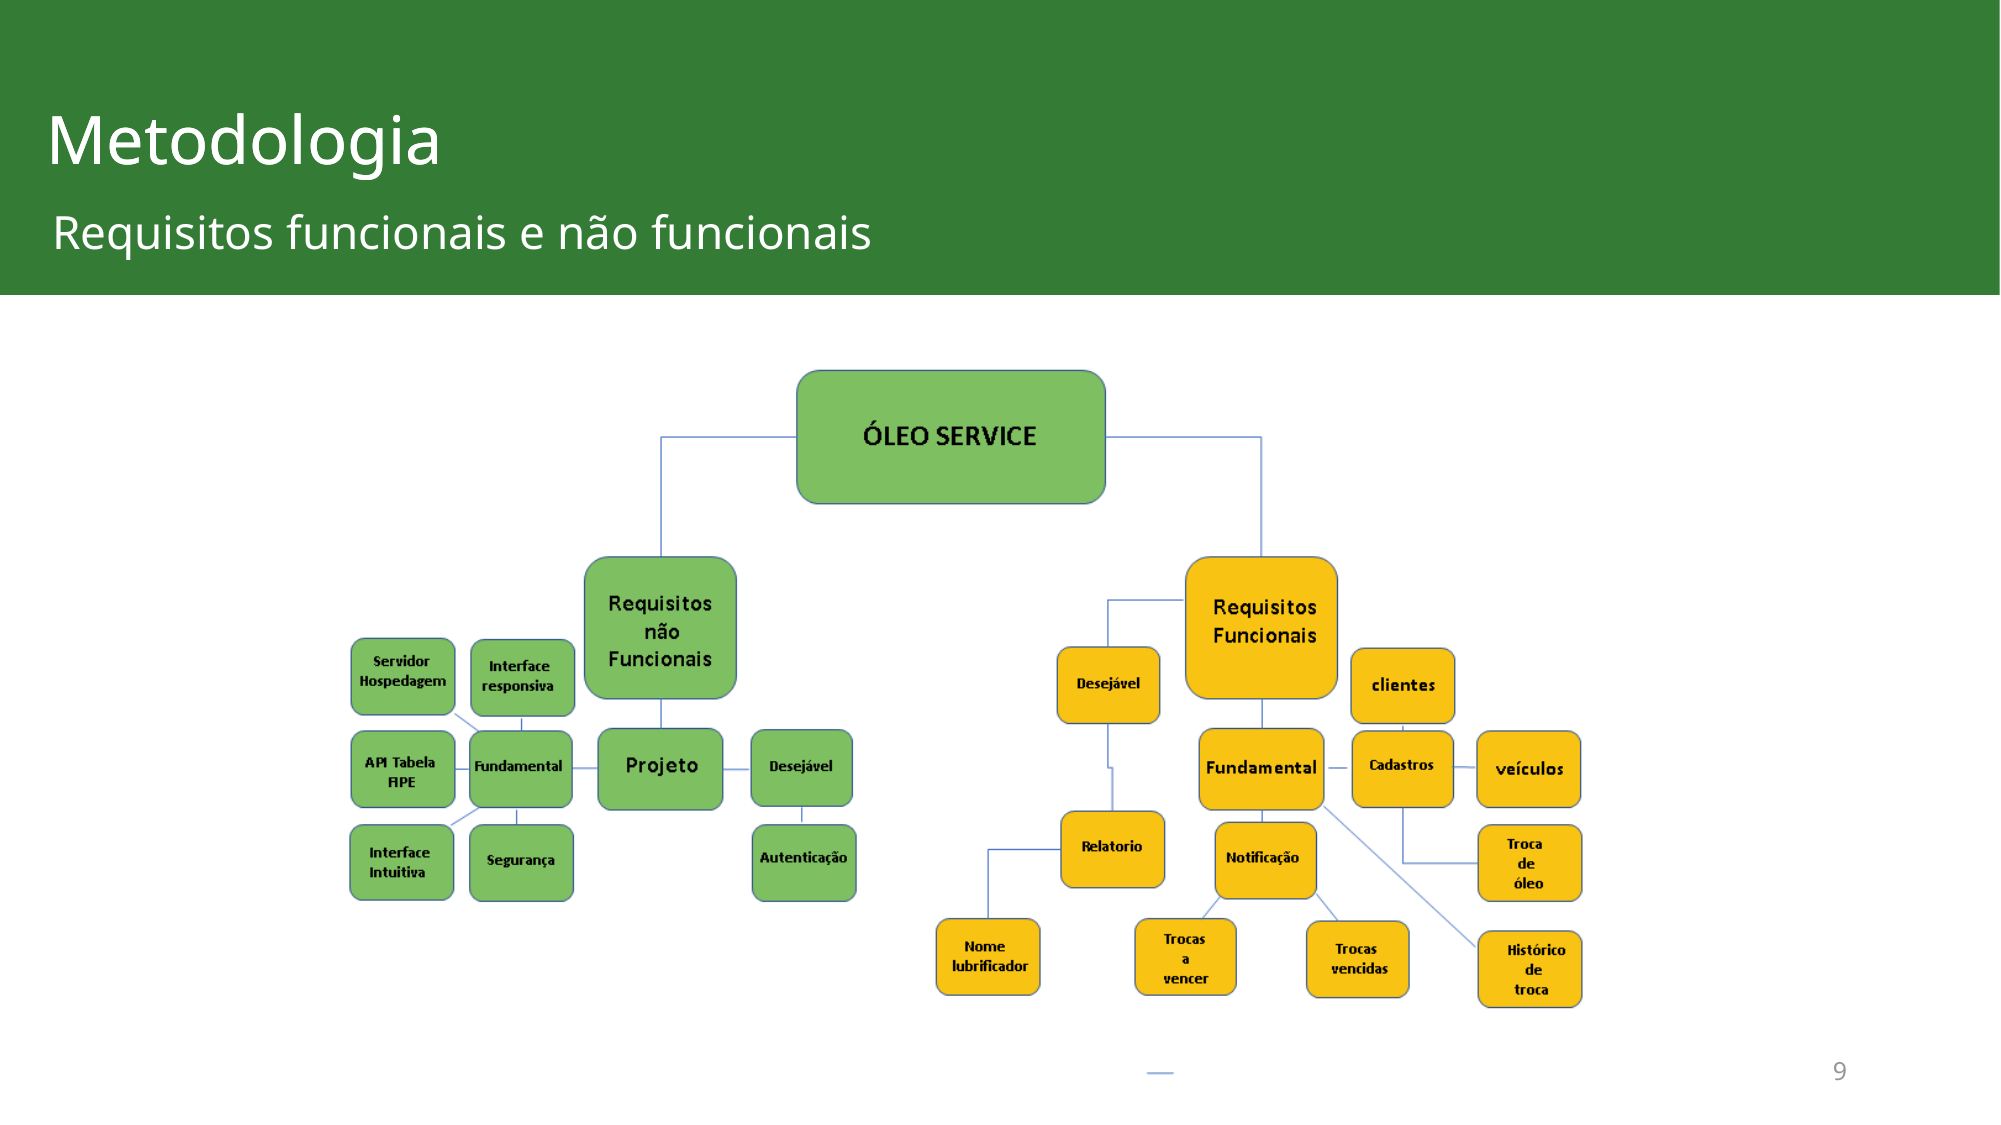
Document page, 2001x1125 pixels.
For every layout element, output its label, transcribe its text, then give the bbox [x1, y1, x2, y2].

text_box [454, 0, 2000, 295]
text_box Metodologia [454, 45, 1264, 260]
text_box 1 [1792, 1042, 1862, 1103]
text_box Requisitos funcionais e não funcionais [744, 151, 1004, 279]
text_box [454, 151, 744, 279]
picture [0, 0, 1790, 1125]
